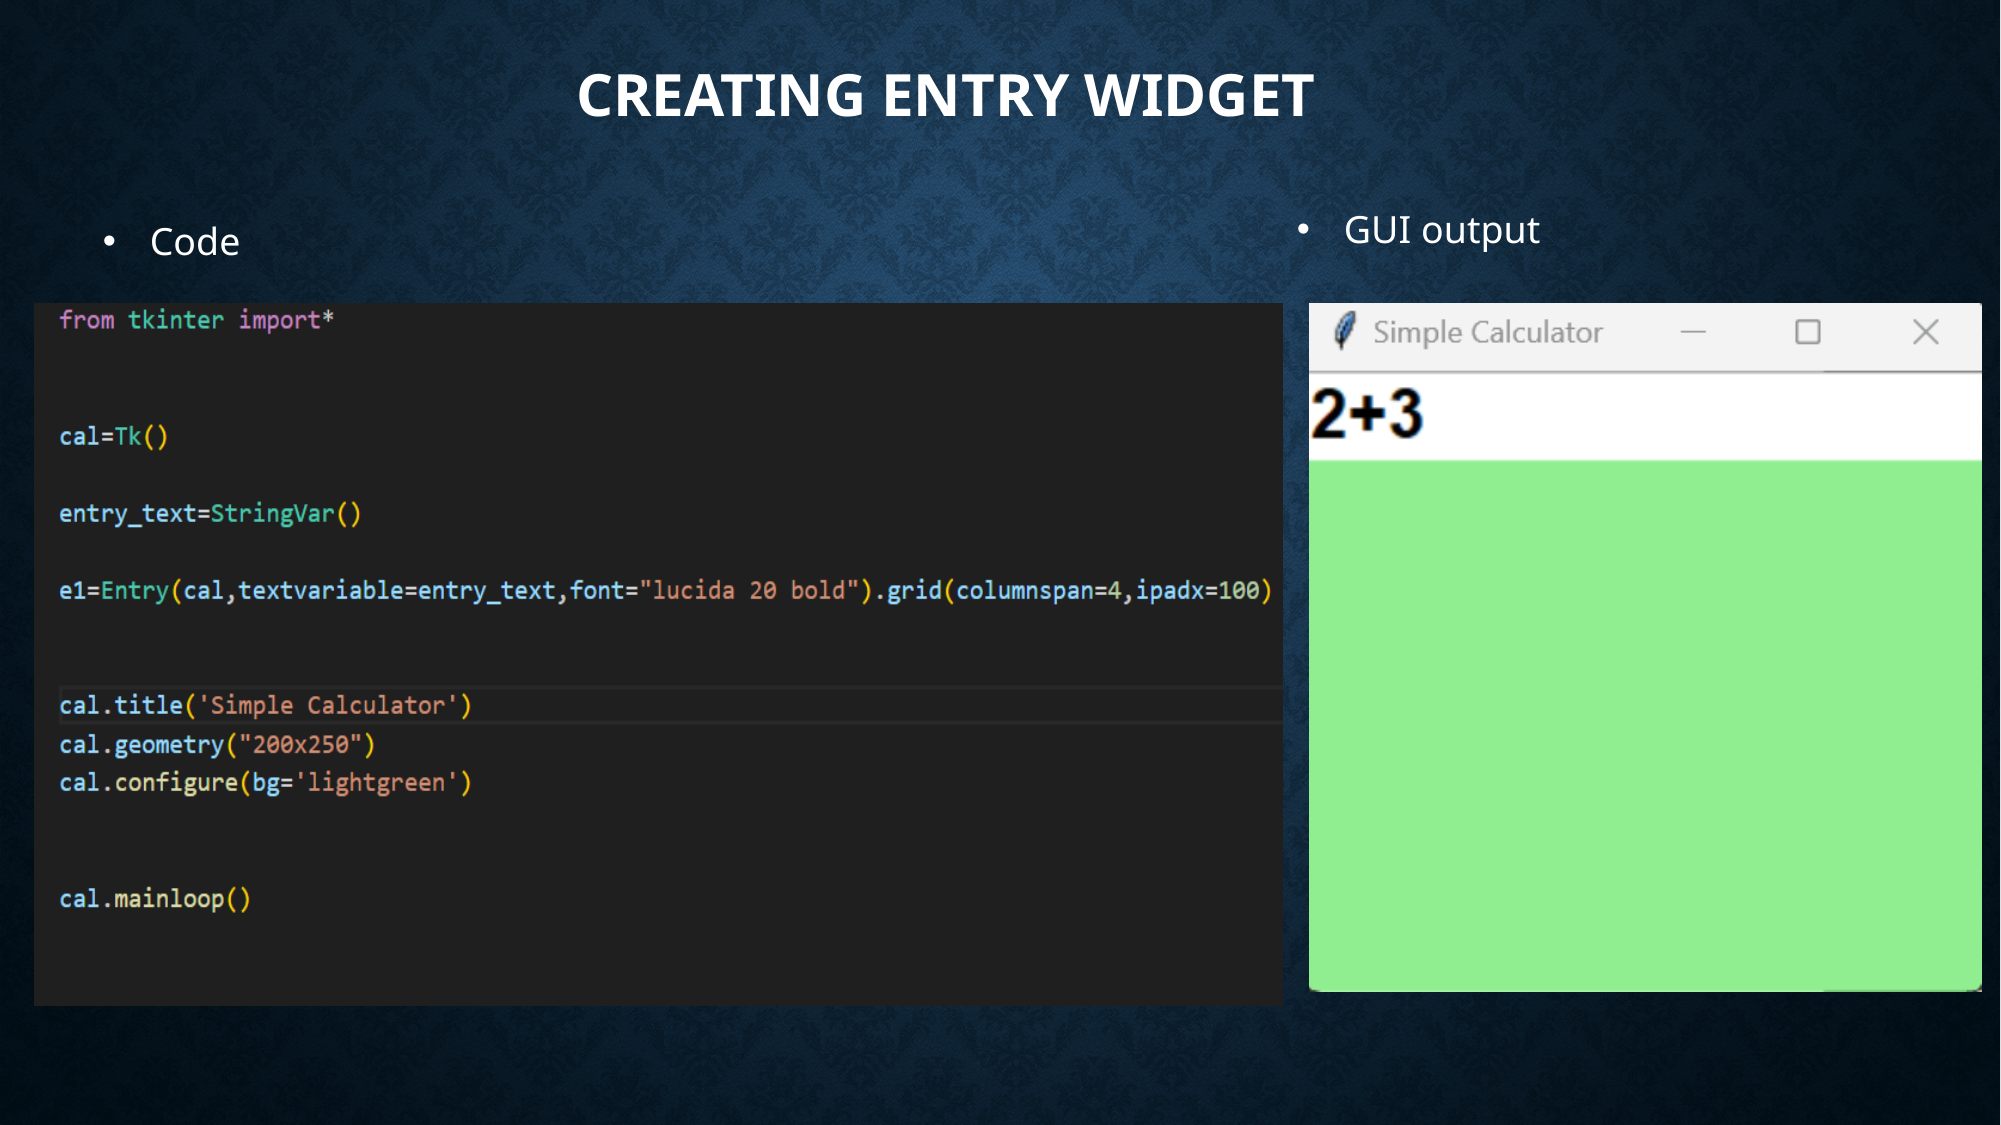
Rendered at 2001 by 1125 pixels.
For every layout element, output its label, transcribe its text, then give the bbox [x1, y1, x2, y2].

picture [34, 303, 1283, 1007]
text_box Code [88, 210, 769, 271]
text_box GUI output [1282, 198, 1963, 259]
title Creating entry widget [264, 49, 1628, 147]
picture [1309, 303, 1982, 993]
